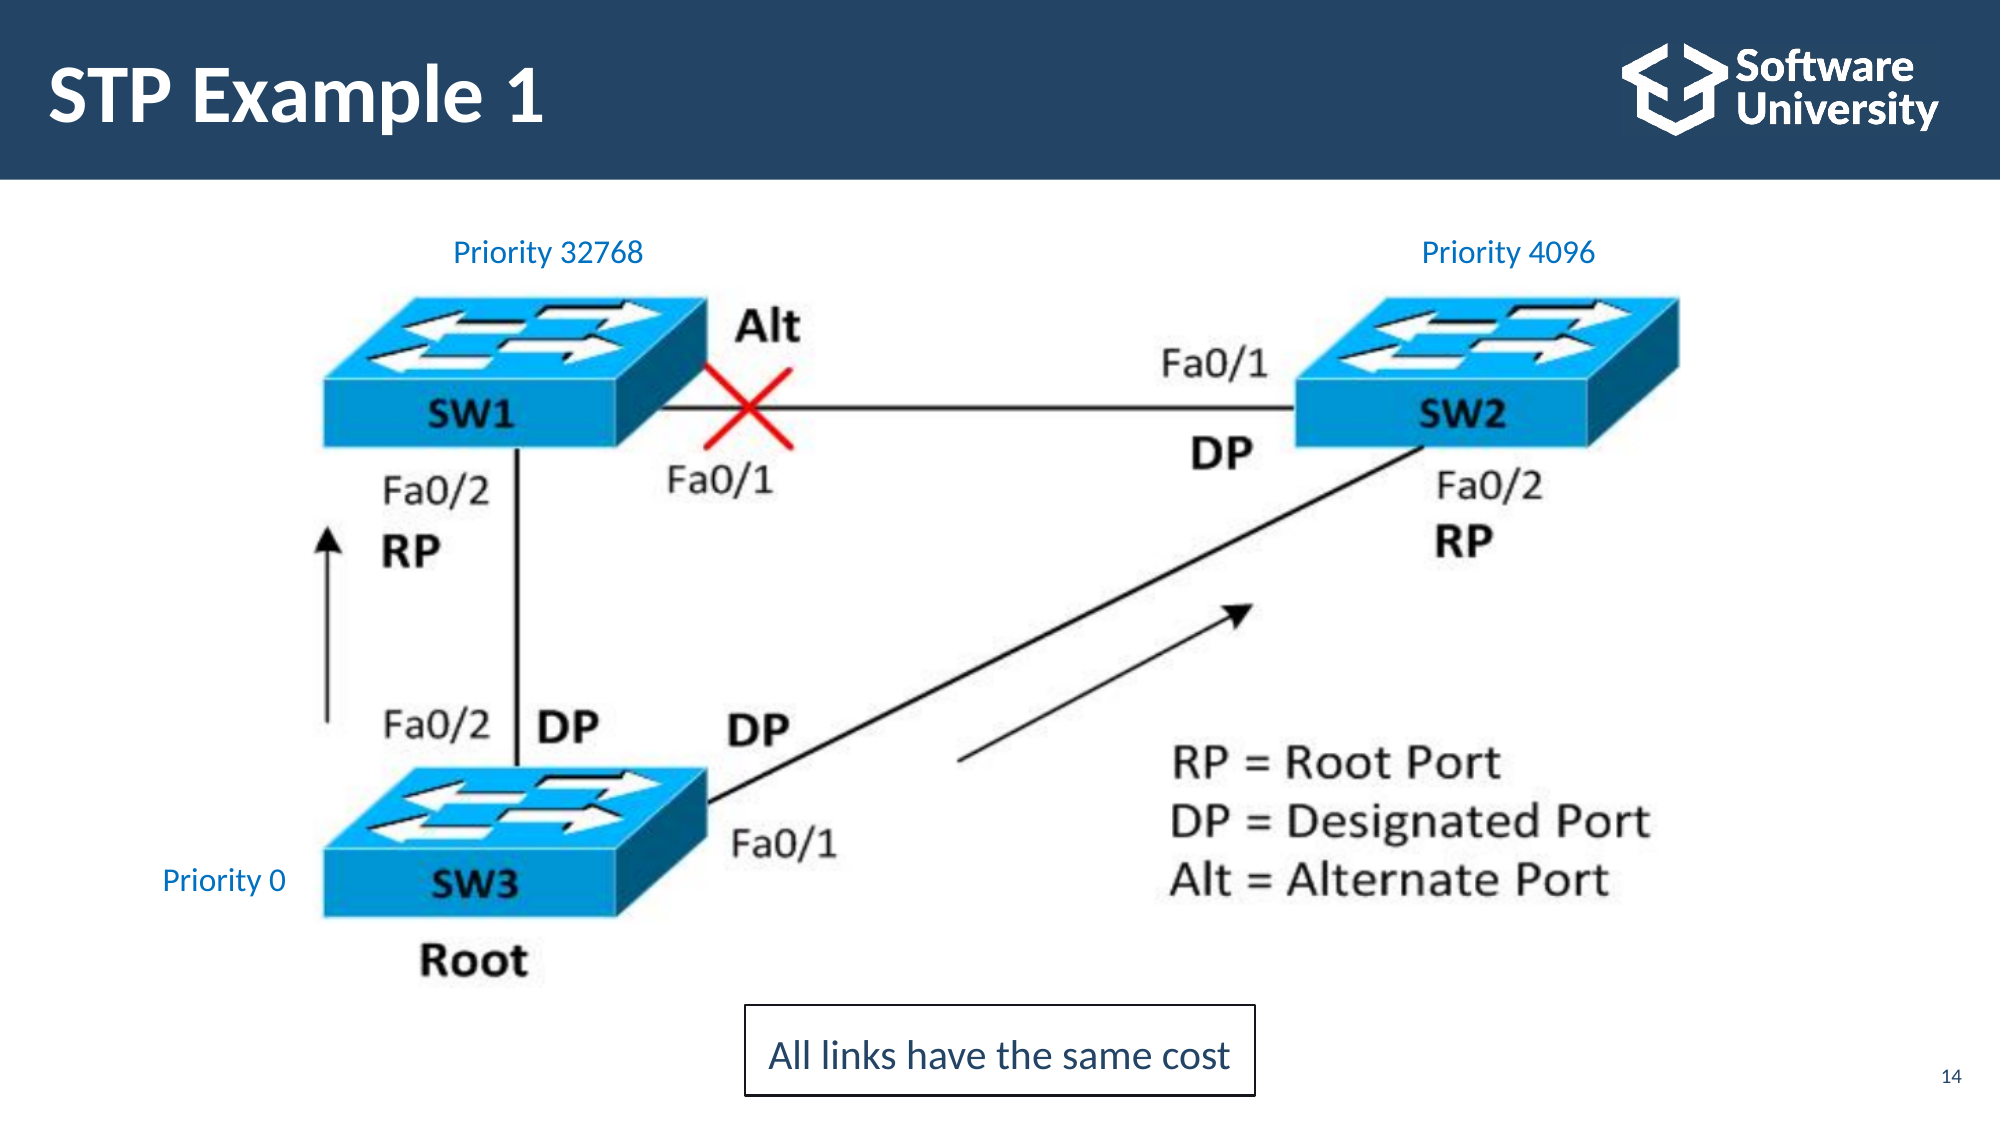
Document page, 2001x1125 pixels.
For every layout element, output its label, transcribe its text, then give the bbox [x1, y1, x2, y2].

picture [1622, 43, 1939, 136]
slide_number 14 [1897, 1049, 1968, 1101]
text_box Priority 0 [138, 836, 305, 916]
text_box Priority 32768 [429, 208, 668, 285]
text_box Priority 4096 [1398, 208, 1620, 285]
title STP Example 1 [31, 16, 1591, 162]
text_box All links have the same cost [744, 1005, 1256, 1096]
picture [310, 286, 1690, 994]
